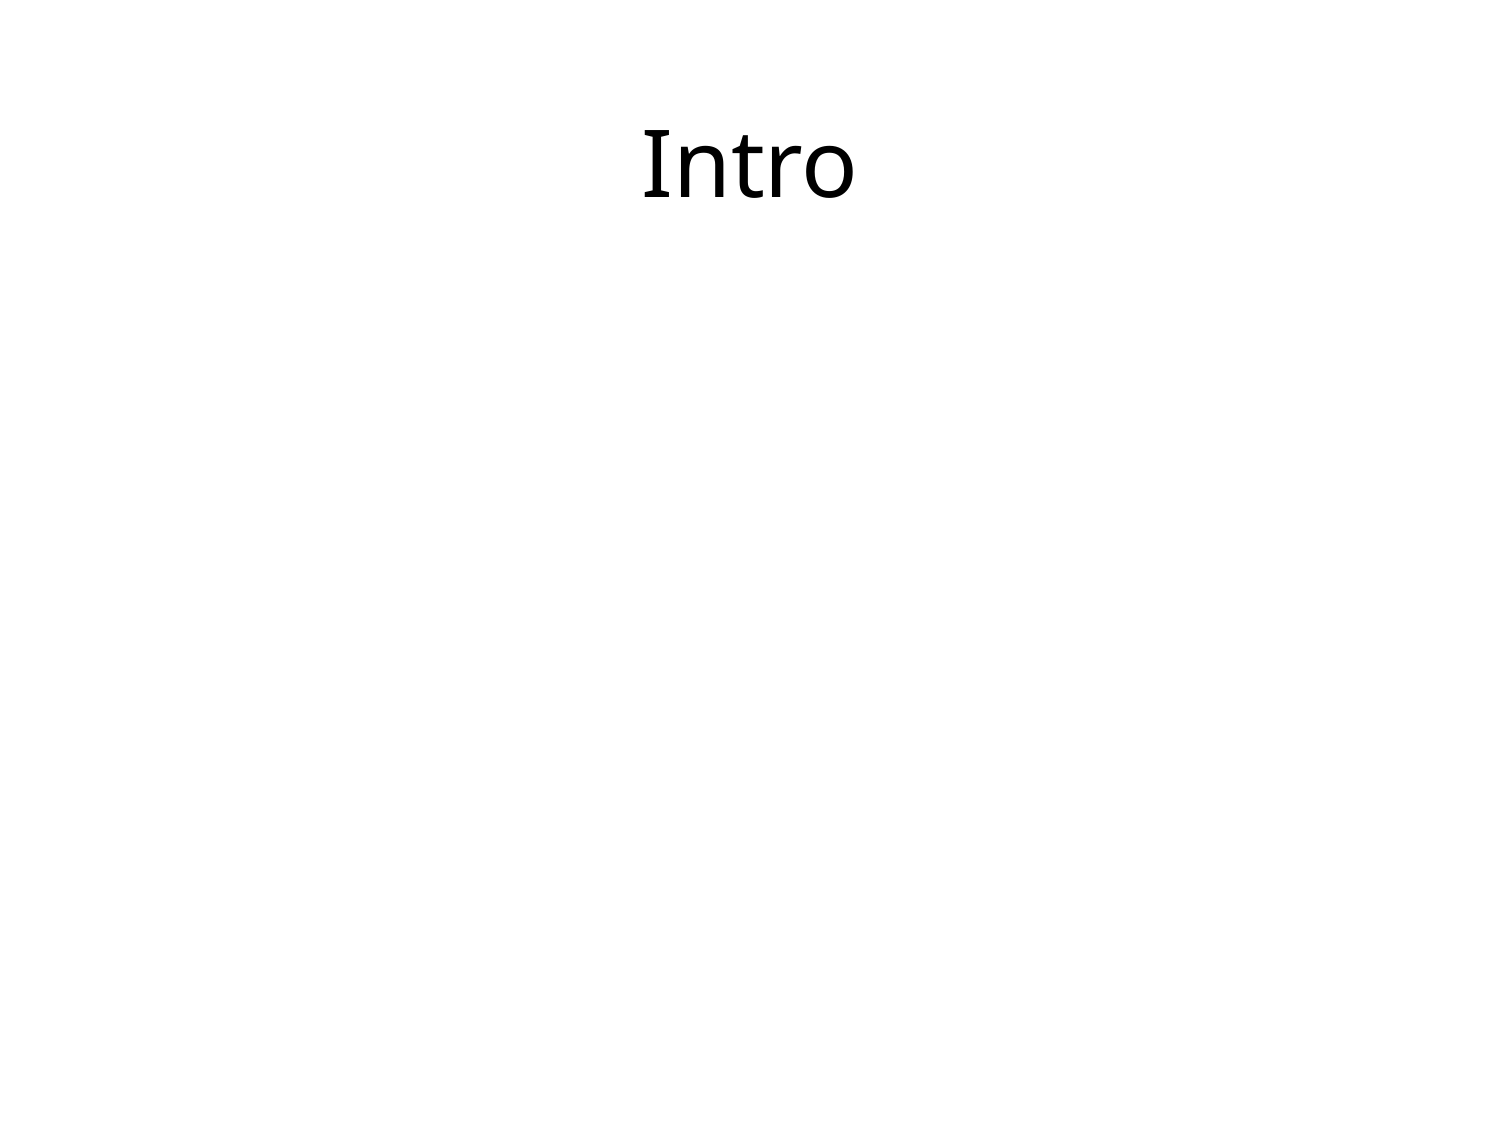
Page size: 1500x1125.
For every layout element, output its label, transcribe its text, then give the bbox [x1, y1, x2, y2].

title Intro [112, 0, 1388, 226]
